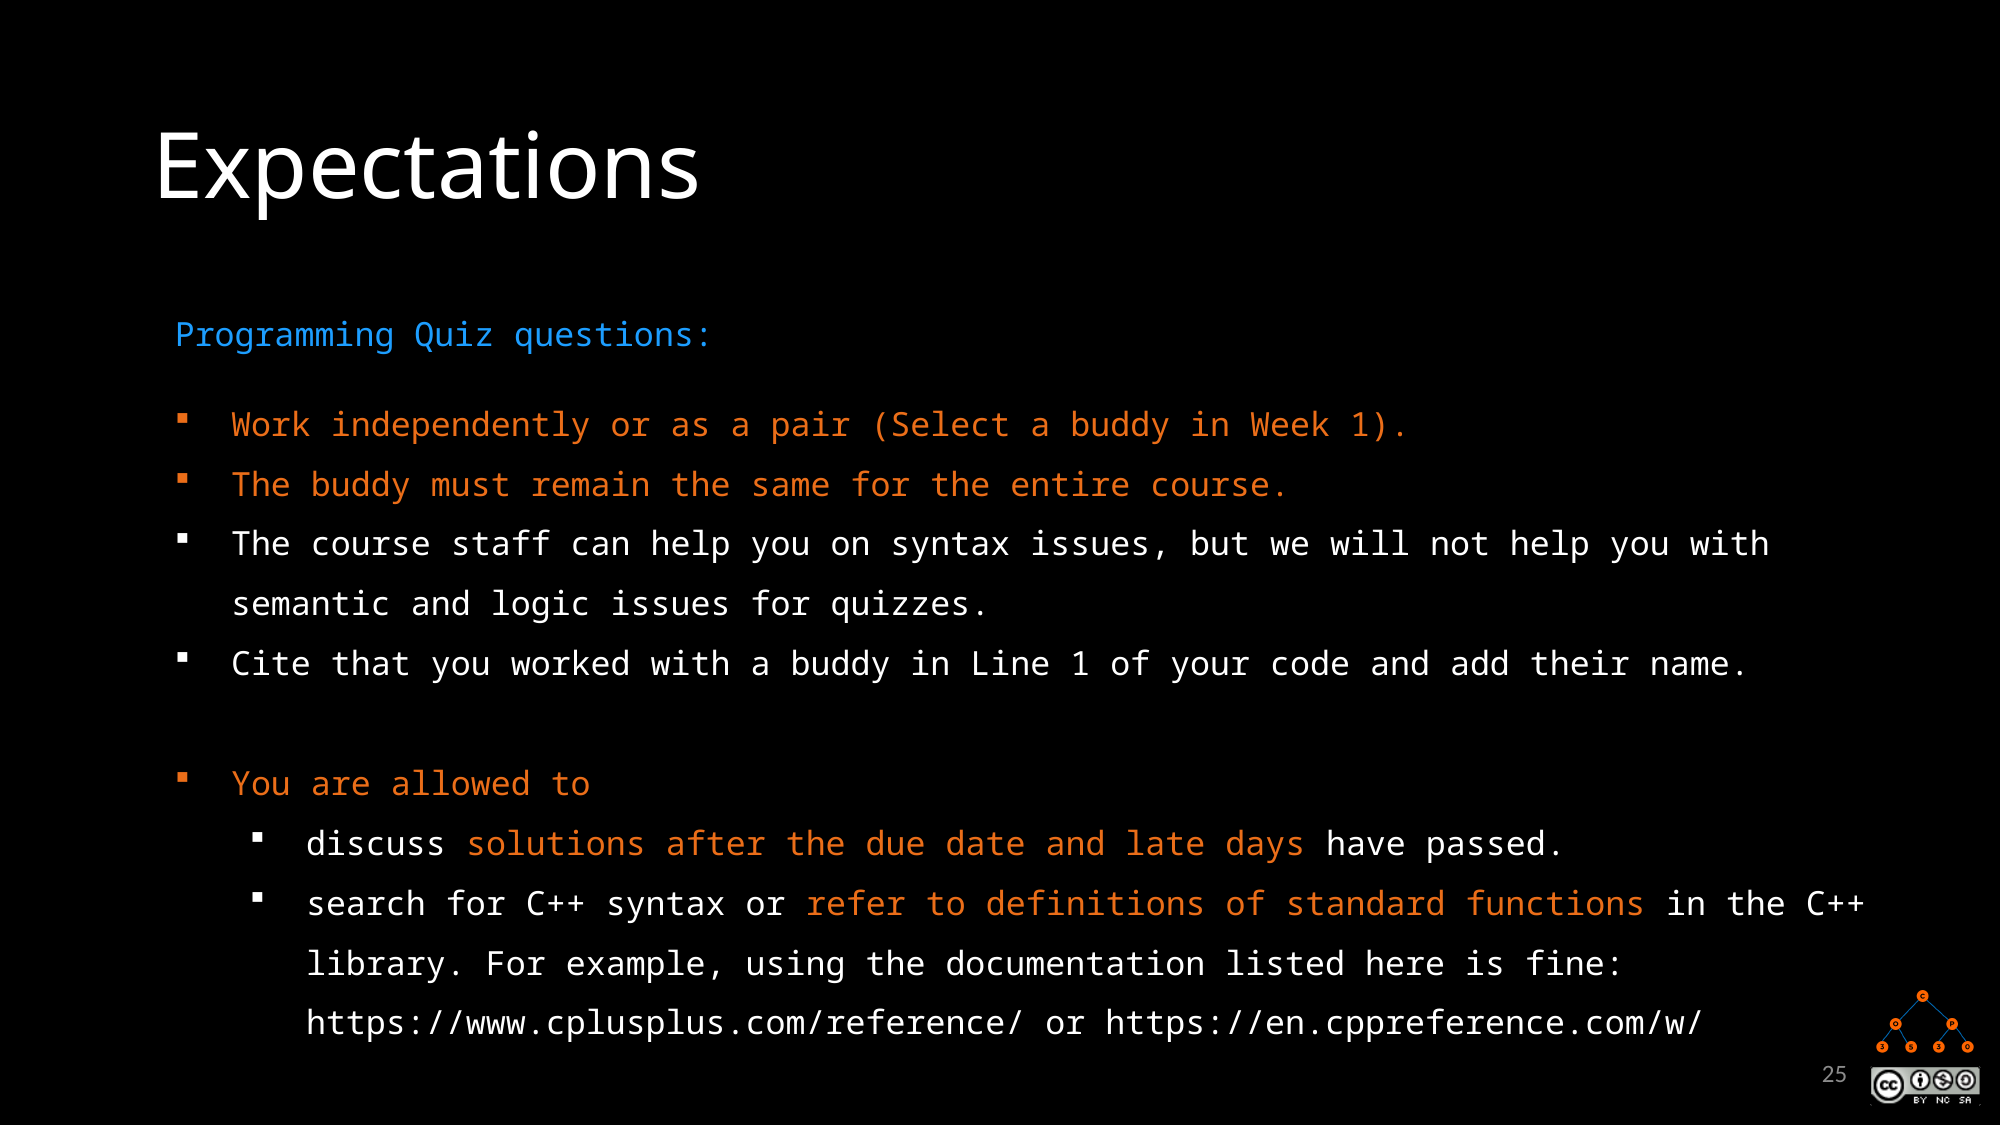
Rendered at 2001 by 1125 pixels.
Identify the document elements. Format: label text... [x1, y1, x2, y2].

title Expectations [137, 59, 1863, 278]
text_box Programming Quiz questions: Work independently or as a pair (Select a buddy in Week 1). The buddy must remain the same for the entire course. The course staff can help you on syntax issues, but we will not help you with semantic and logic issues for quizzes. Cite that you worked with a buddy in Line 1 of your code and add their name. You are allowed to discuss solutions after the due date and late days have passed. search for C++ syntax or refer to definitions of standard functions in the C++ library. For example, using the documentation listed here is fine: https://www.cplusplus.com/reference/ or https://en.cppreference.com/w/ [159, 285, 1885, 1049]
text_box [1856, 982, 1995, 1106]
slide_number 25 [1412, 1042, 1856, 1103]
